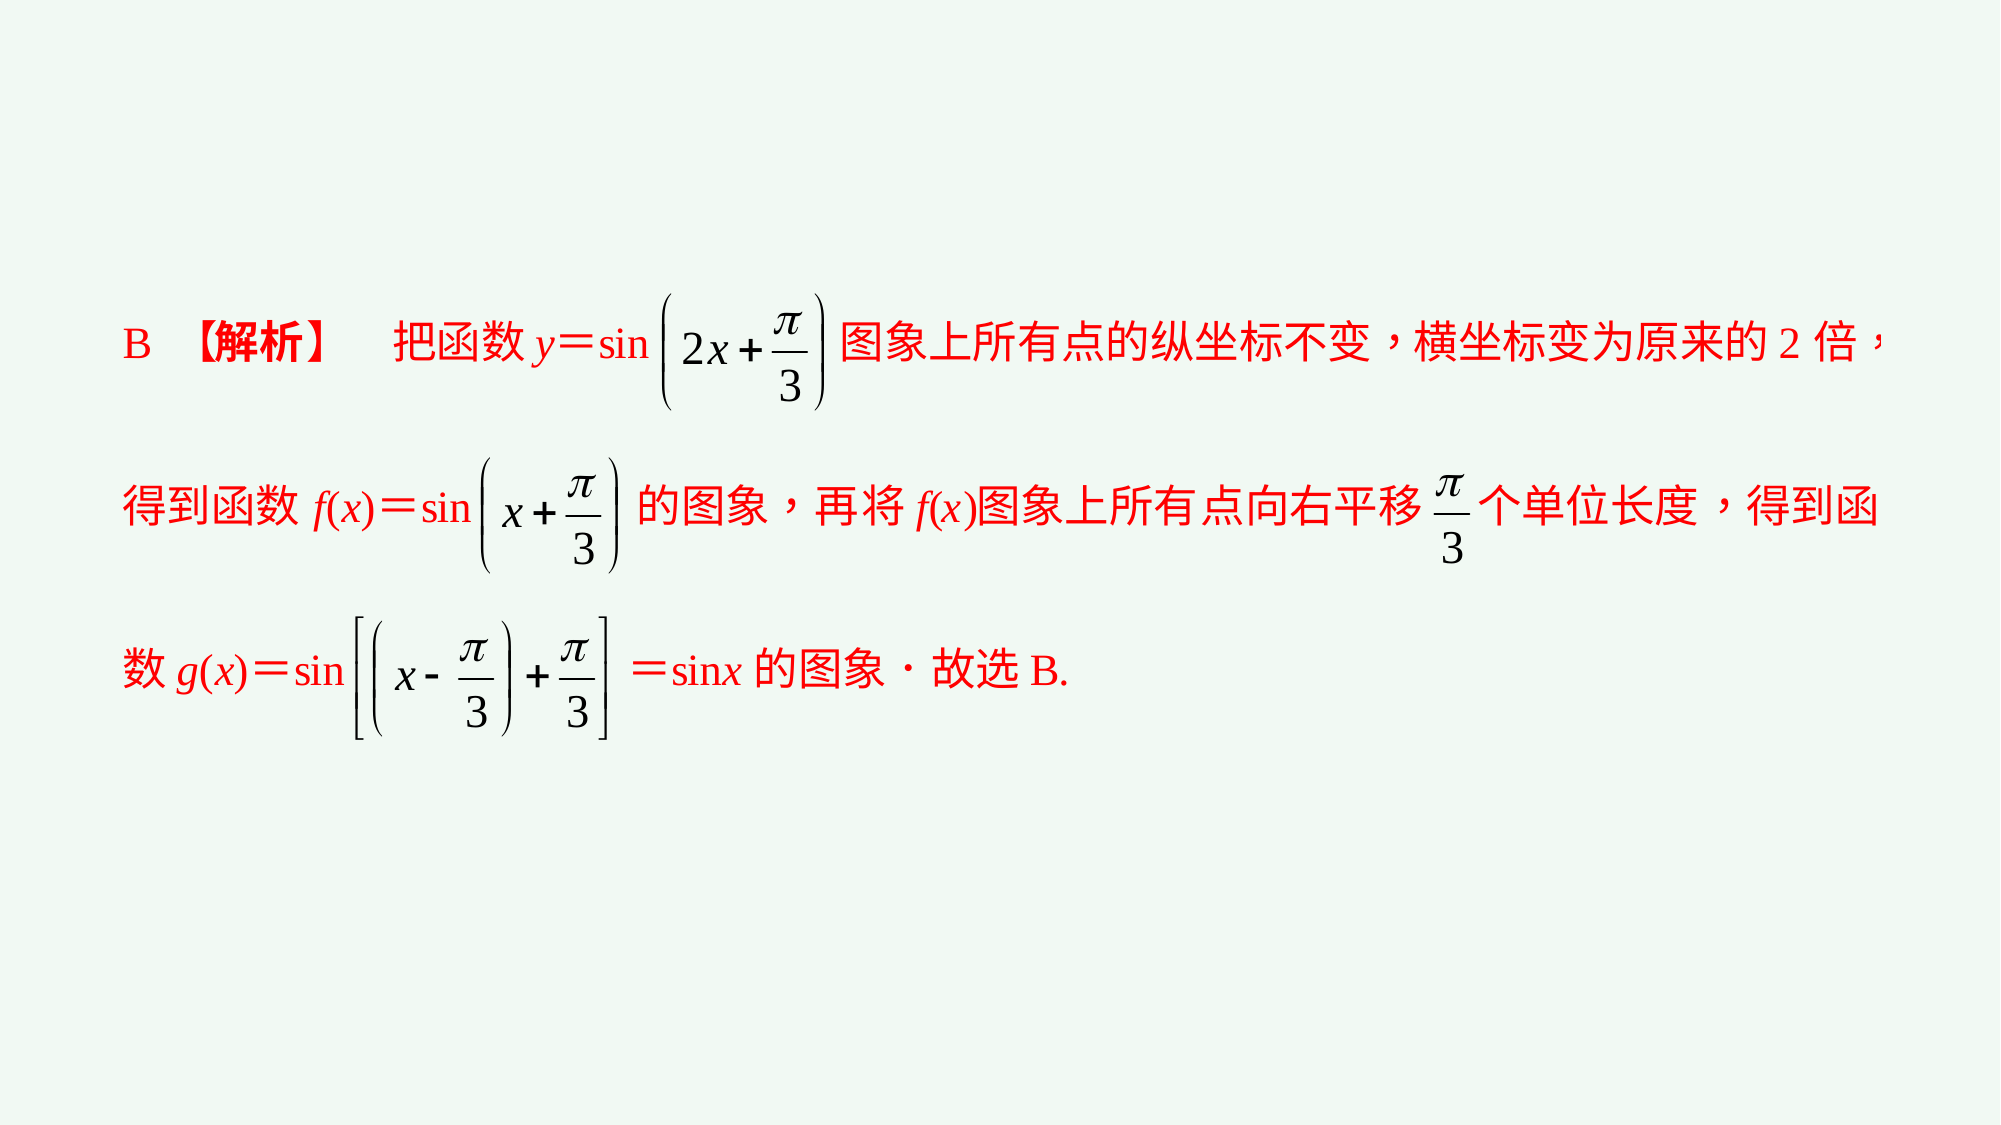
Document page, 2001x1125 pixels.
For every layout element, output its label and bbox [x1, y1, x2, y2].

text_box [122, 284, 1881, 781]
